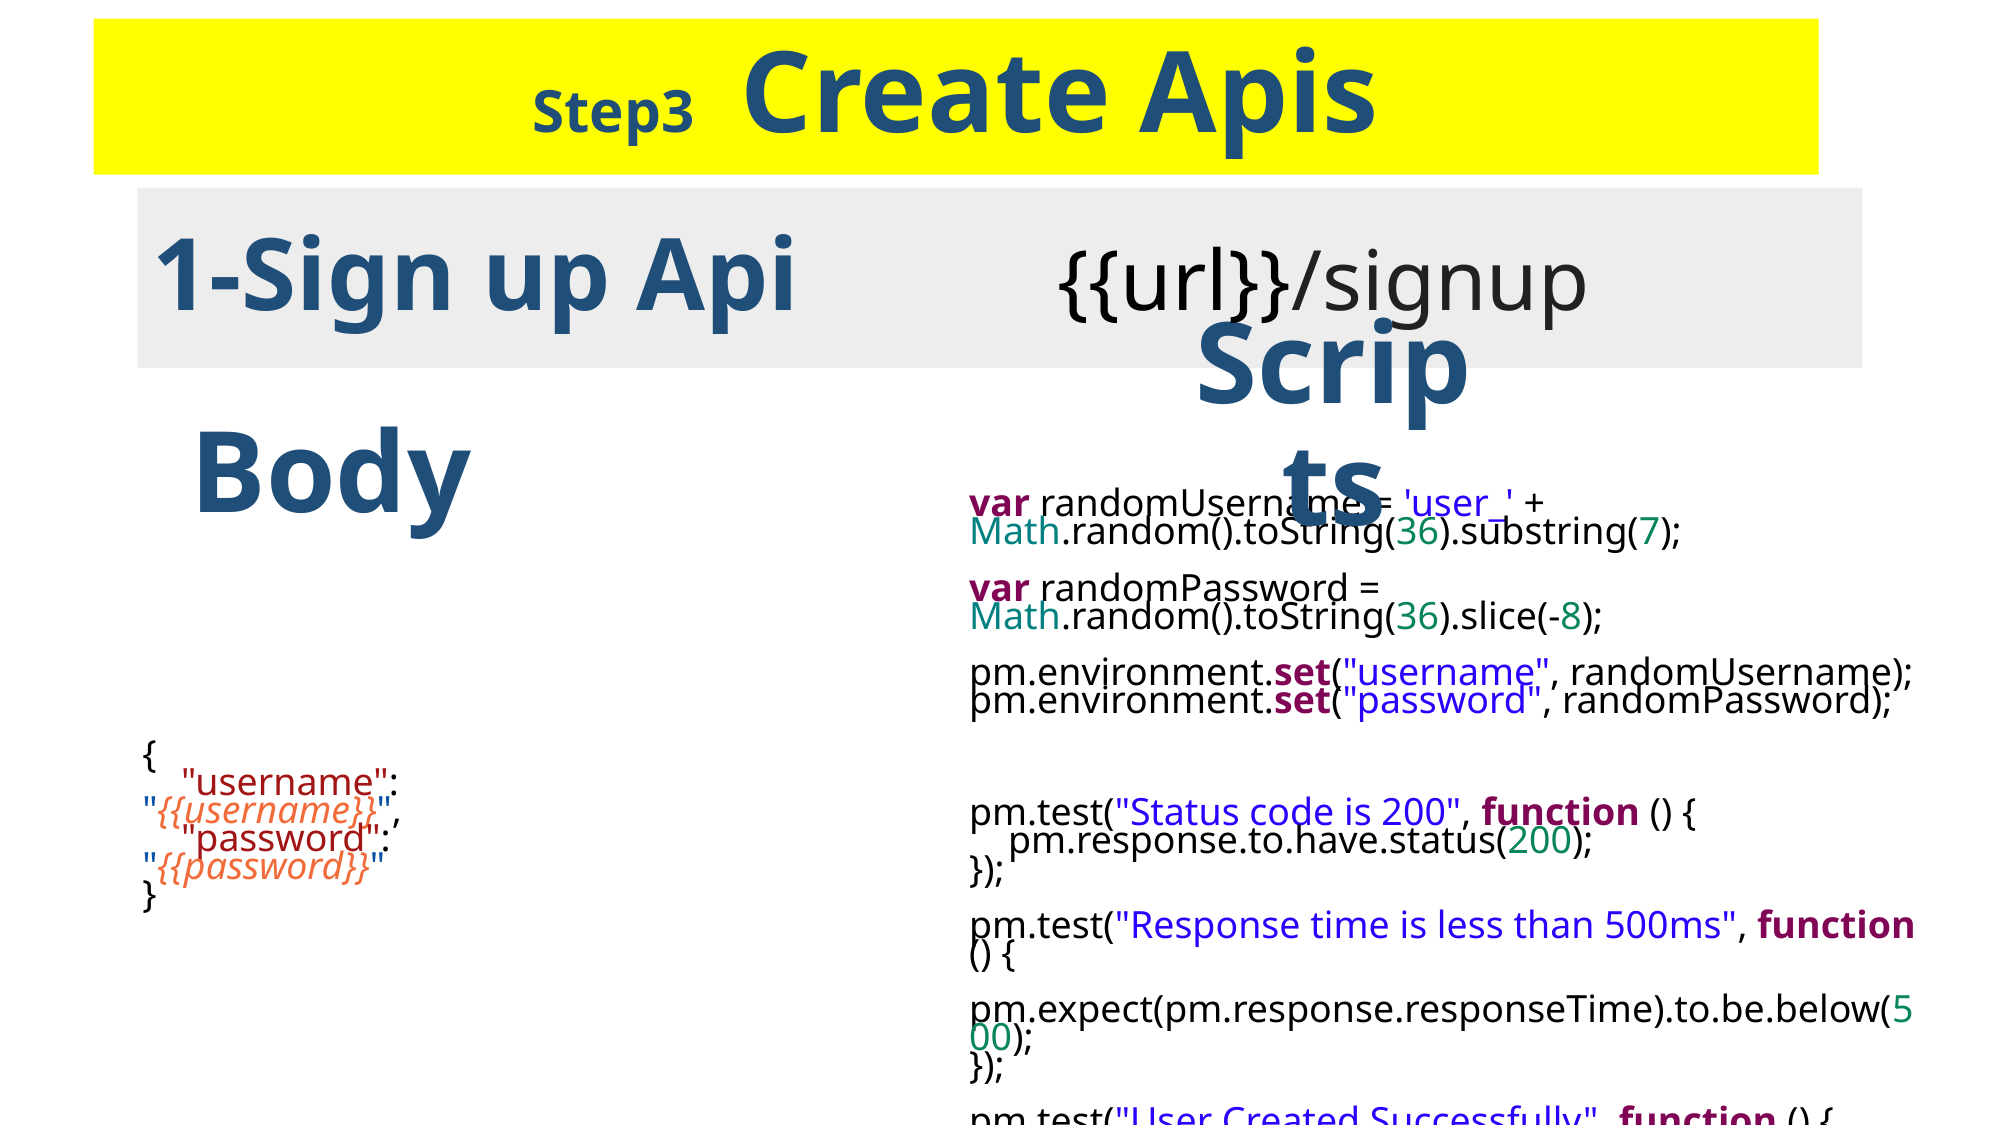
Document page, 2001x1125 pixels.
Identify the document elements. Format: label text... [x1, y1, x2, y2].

text_box var randomUsername = 'user_' + Math.random().toString(36).substring(7); var randomPassword = Math.random().toString(36).slice(-8); pm.environment.set("username", randomUsername); pm.environment.set("password", randomPassword); pm.test("Status code is 200", function () { pm.response.to.have.status(200); }); pm.test("Response time is less than 500ms", function () { pm.expect(pm.response.responseTime).to.be.below(500); }); pm.test("User Created Successfully", function () { pm.expect(pm.response.text()).not.to.include("exist"); }); [954, 488, 1938, 1125]
text_box {{url}}/signup [1042, 219, 1802, 335]
text_box Body [153, 427, 509, 526]
text_box Step3 Create Apis [93, 18, 1819, 175]
text_box Scripts [1156, 379, 1512, 477]
text_box { "username": "{{username}}", "password": "{{password}}" } [127, 739, 647, 923]
title 1-Sign up Api [137, 187, 1863, 368]
